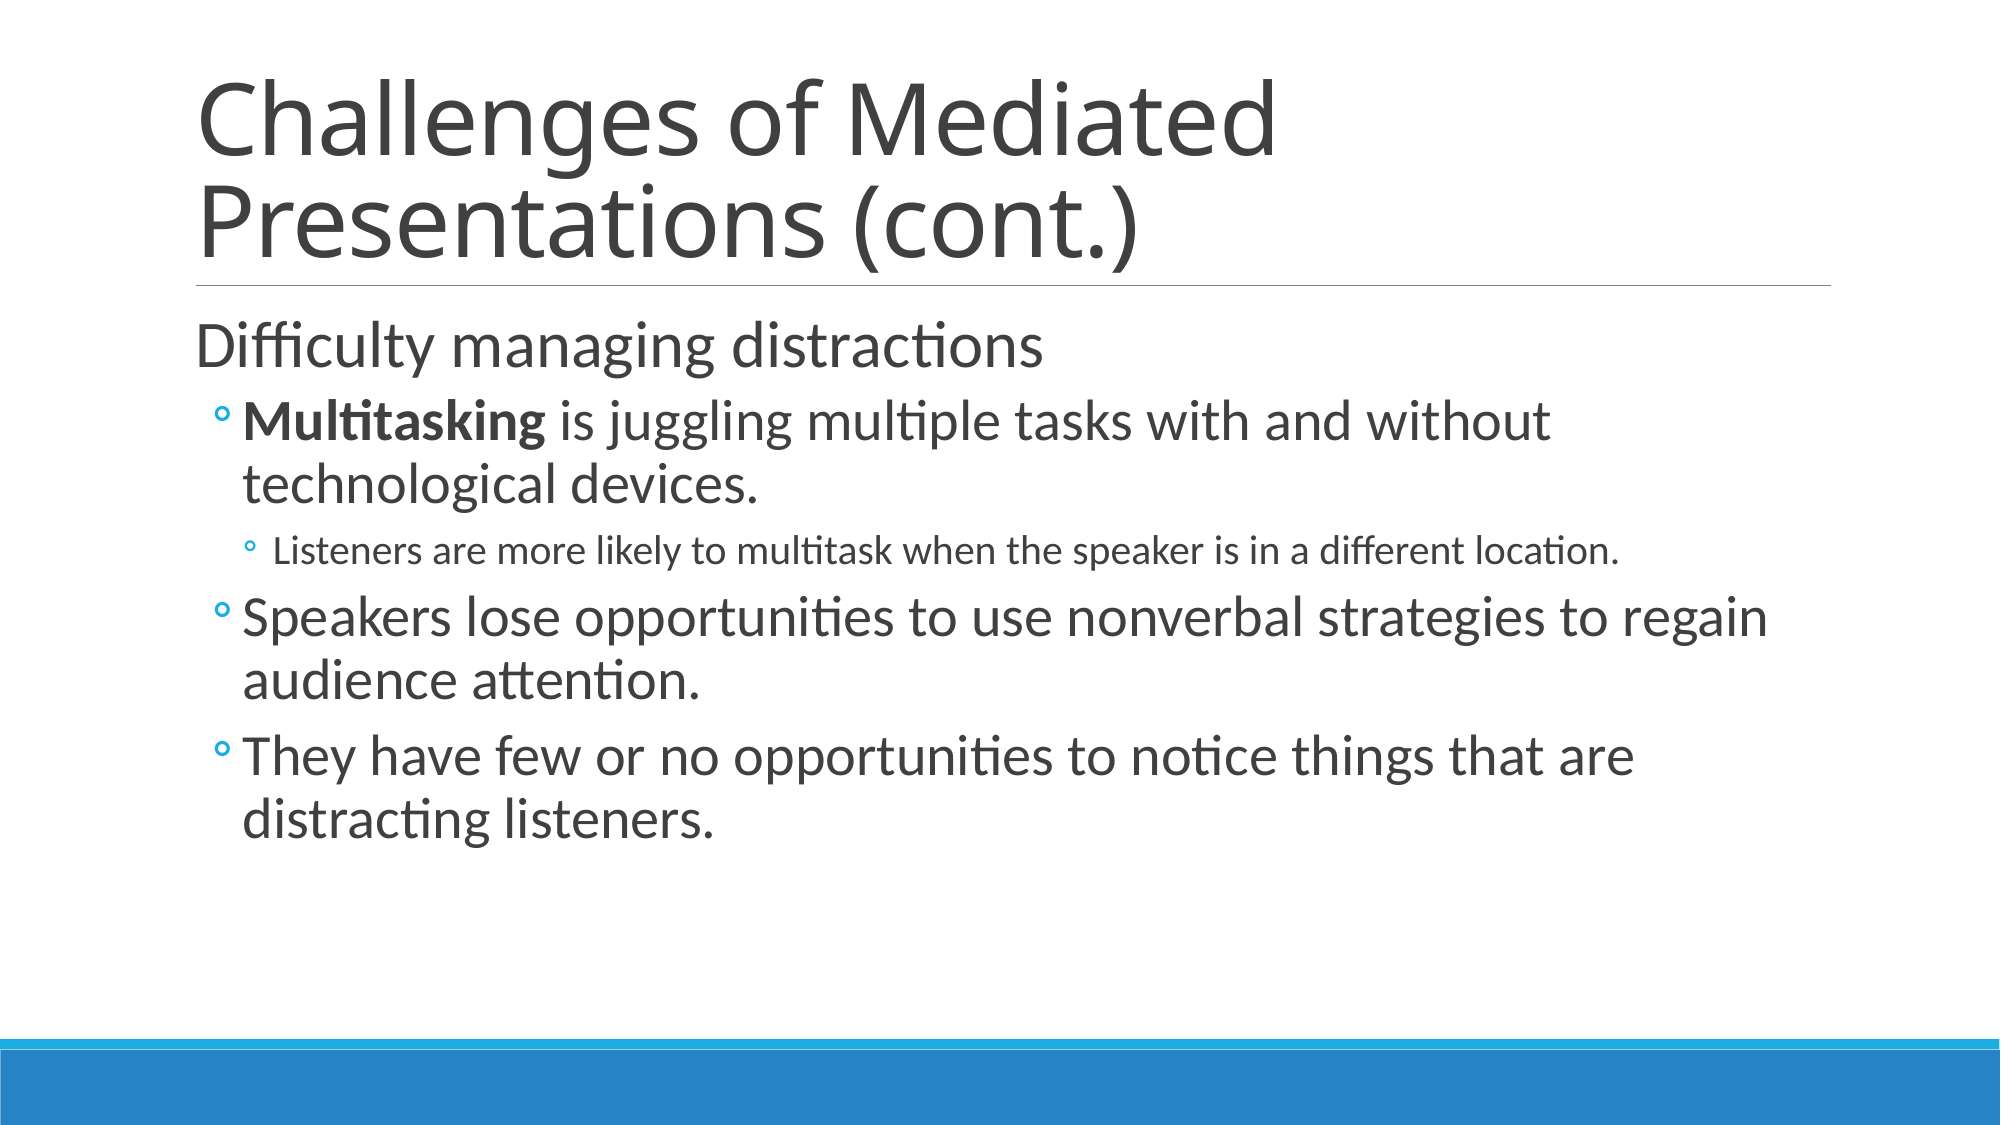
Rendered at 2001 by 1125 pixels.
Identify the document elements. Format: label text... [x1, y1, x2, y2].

title Challenges of Mediated Presentations (cont.) [180, 47, 1830, 285]
list Difficulty managing distractions Multitasking is juggling multiple tasks with and without technological devices. Listeners are more likely to multitask when the speaker is in a different location. Speakers lose opportunities to use nonverbal strategies to regain audience attention. They have few or no opportunities to notice things that are distracting listeners. [180, 302, 1830, 963]
